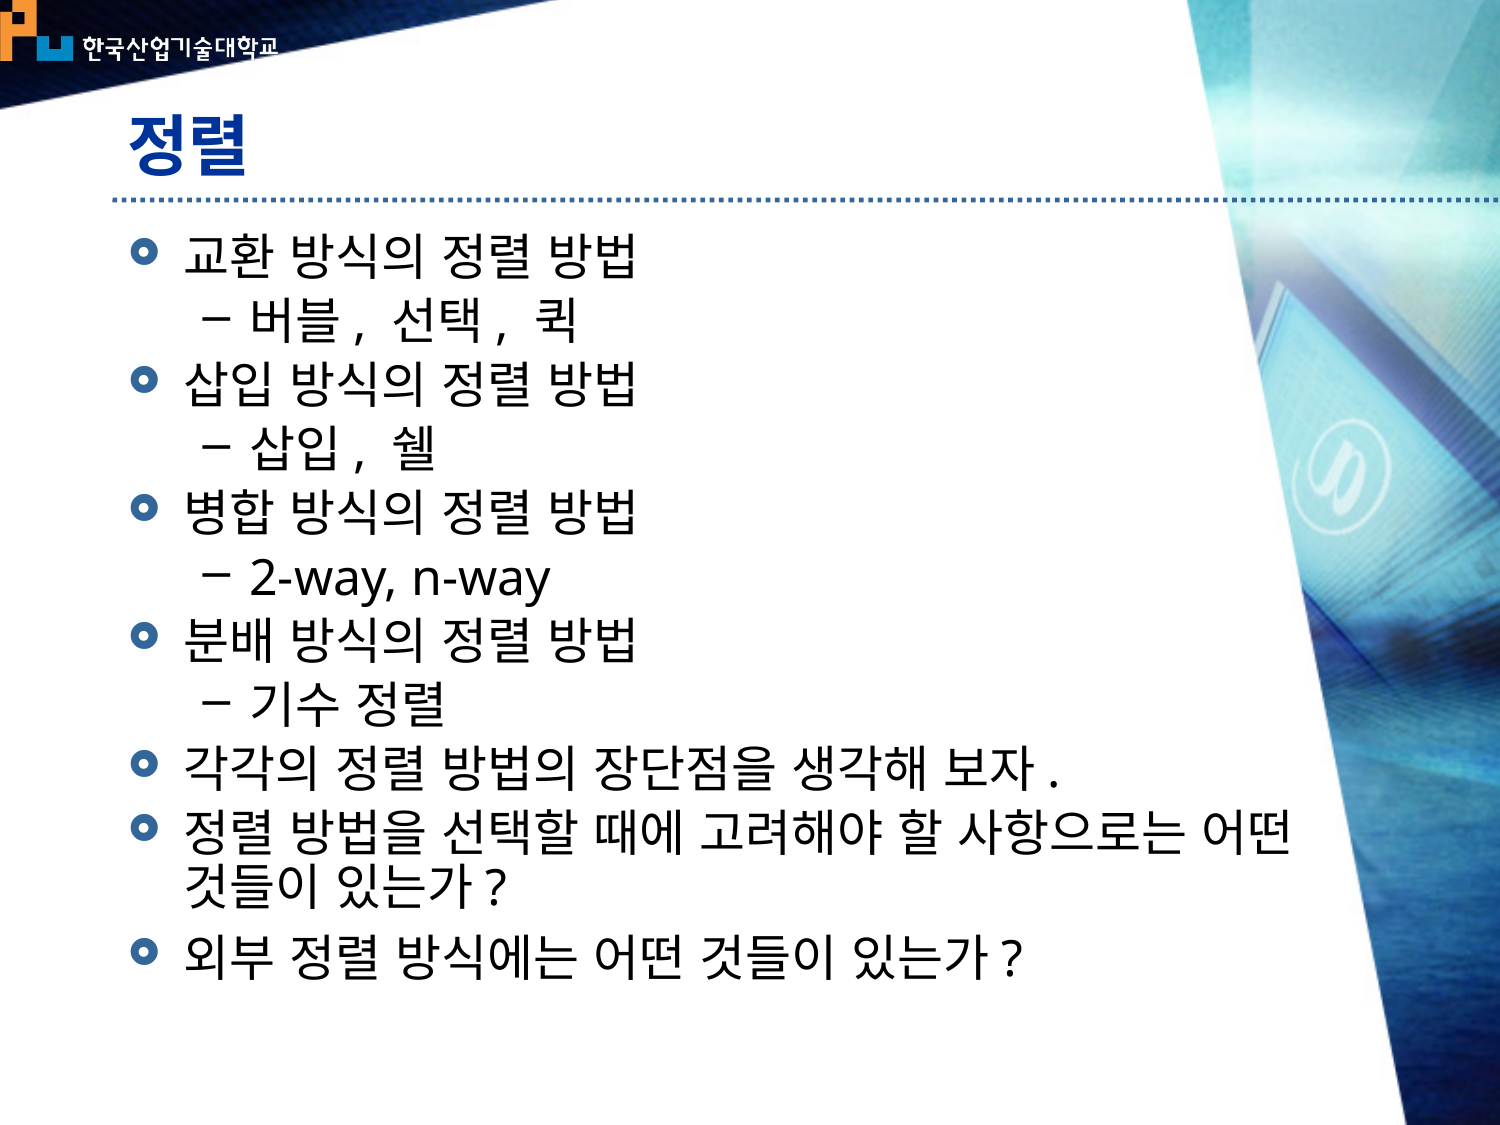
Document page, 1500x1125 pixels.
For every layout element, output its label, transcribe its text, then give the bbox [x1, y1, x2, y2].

picture [0, 0, 1500, 1125]
title 정렬 [112, 99, 1400, 188]
list 교환 방식의 정렬 방법 버블, 선택, 퀵 삽입 방식의 정렬 방법 삽입, 쉘 병합 방식의 정렬 방법 2-way, n-way 분배 방식의 정렬 방법 기수 정렬 각각의 정렬 방법의 장단점을 생각해 보자. 정렬 방법을 선택할 때에 고려해야 할 사항으로는 어떤 것들이 있는가? 외부 정렬 방식에는 어떤 것들이 있는가? [112, 224, 1413, 1000]
